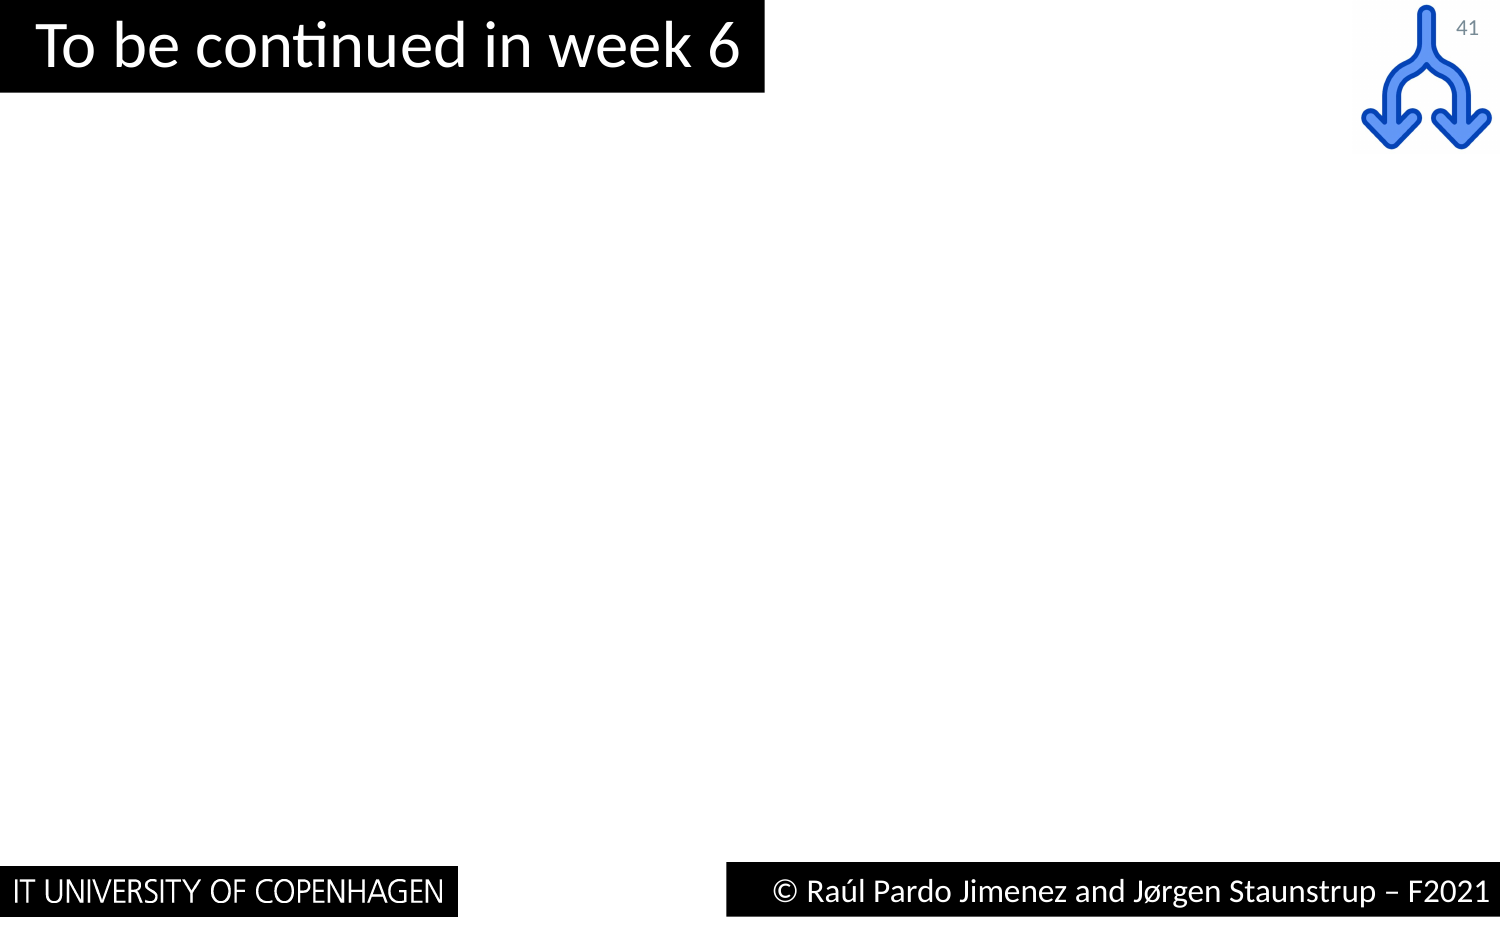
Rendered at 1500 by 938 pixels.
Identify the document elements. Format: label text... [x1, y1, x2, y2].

picture [1353, 1, 1500, 154]
picture [15, 879, 442, 903]
slide_number 41 [1456, 8, 1495, 44]
title To be continued in week 6 [0, 0, 765, 93]
